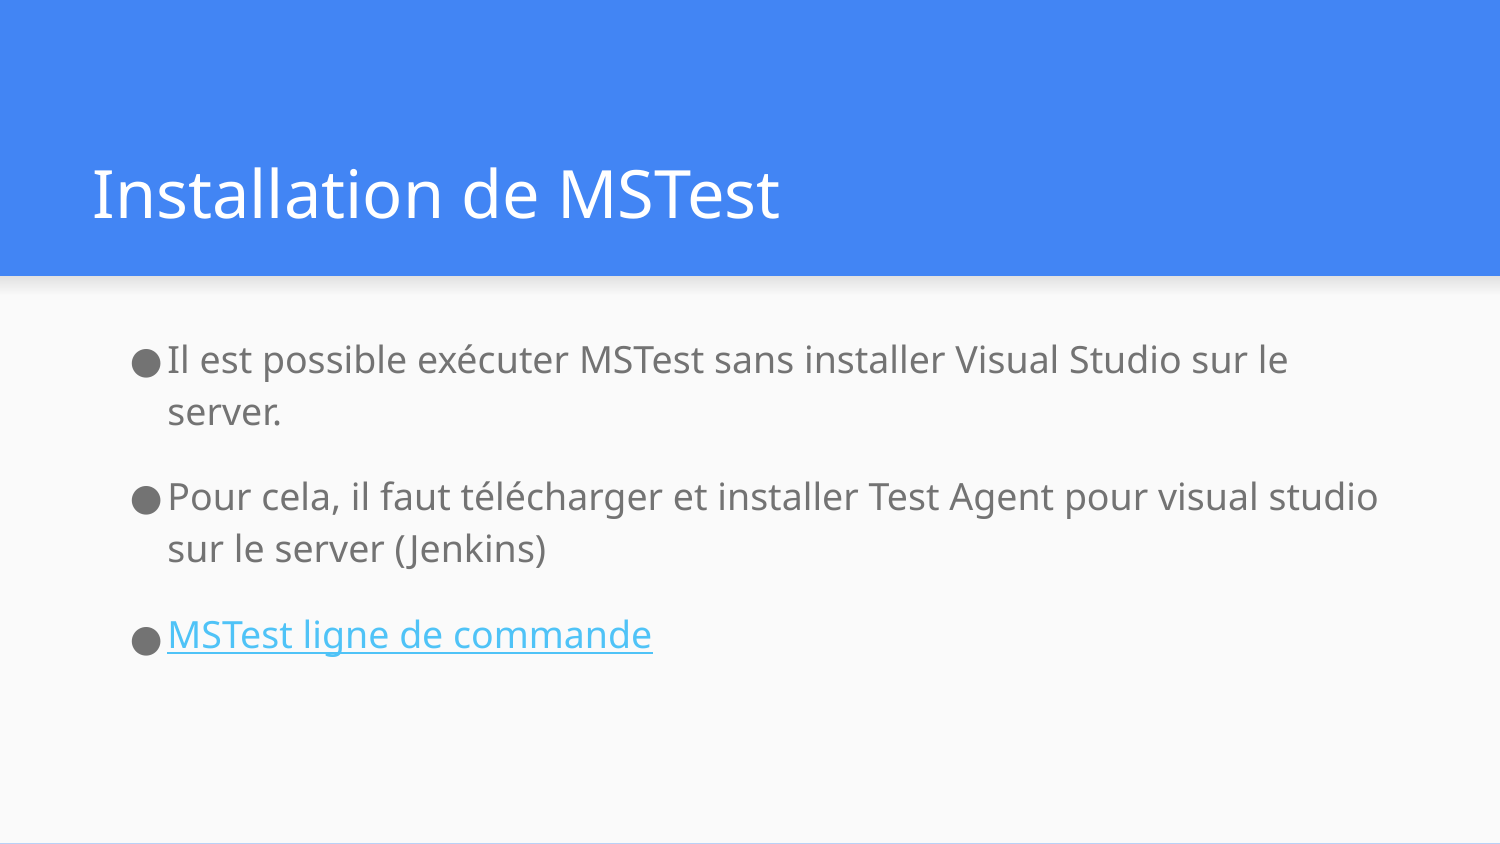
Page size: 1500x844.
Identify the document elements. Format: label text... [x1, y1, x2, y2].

title Installation de MSTest [77, 121, 1427, 248]
list Il est possible exécuter MSTest sans installer Visual Studio sur le server. Pour cela, il faut télécharger et installer Test Agent pour visual studio sur le server (Jenkins) MSTest ligne de commande [77, 314, 1427, 832]
